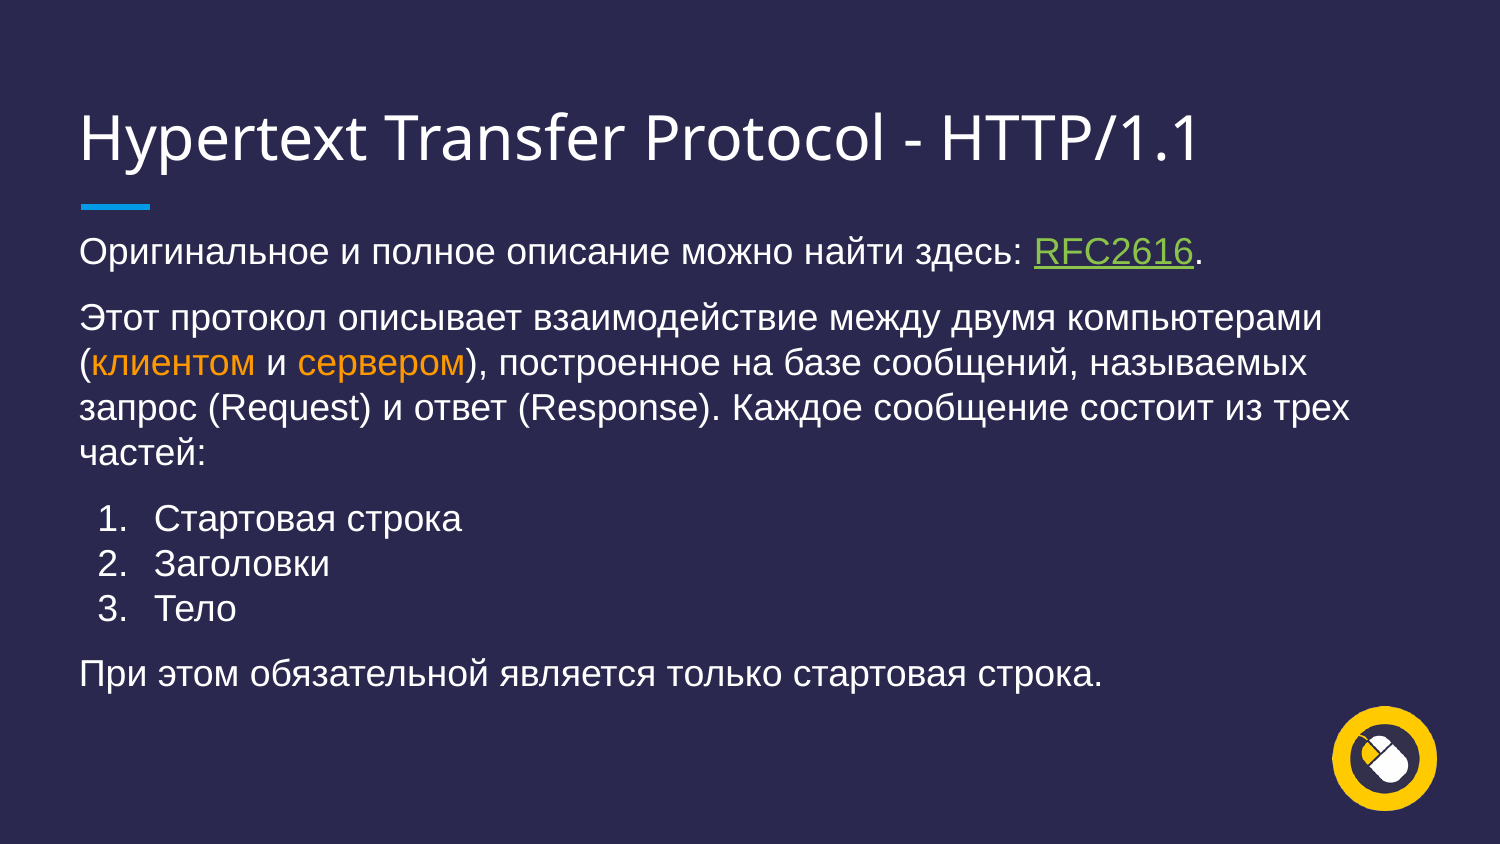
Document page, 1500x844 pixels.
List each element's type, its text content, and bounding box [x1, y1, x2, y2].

list Оригинальное и полное описание можно найти здесь: RFC2616. Этот протокол описывает взаимодействие между двумя компьютерами (клиентом и сервером), построенное на базе сообщений, называемых запрос (Request) и ответ (Response). Каждое сообщение состоит из трех частей: Стартовая строка Заголовки Тело При этом обязательной является только стартовая строка. [63, 211, 1437, 844]
picture [1332, 706, 1437, 811]
title Hypertext Transfer Protocol - HTTP/1.1 [63, 75, 1437, 188]
